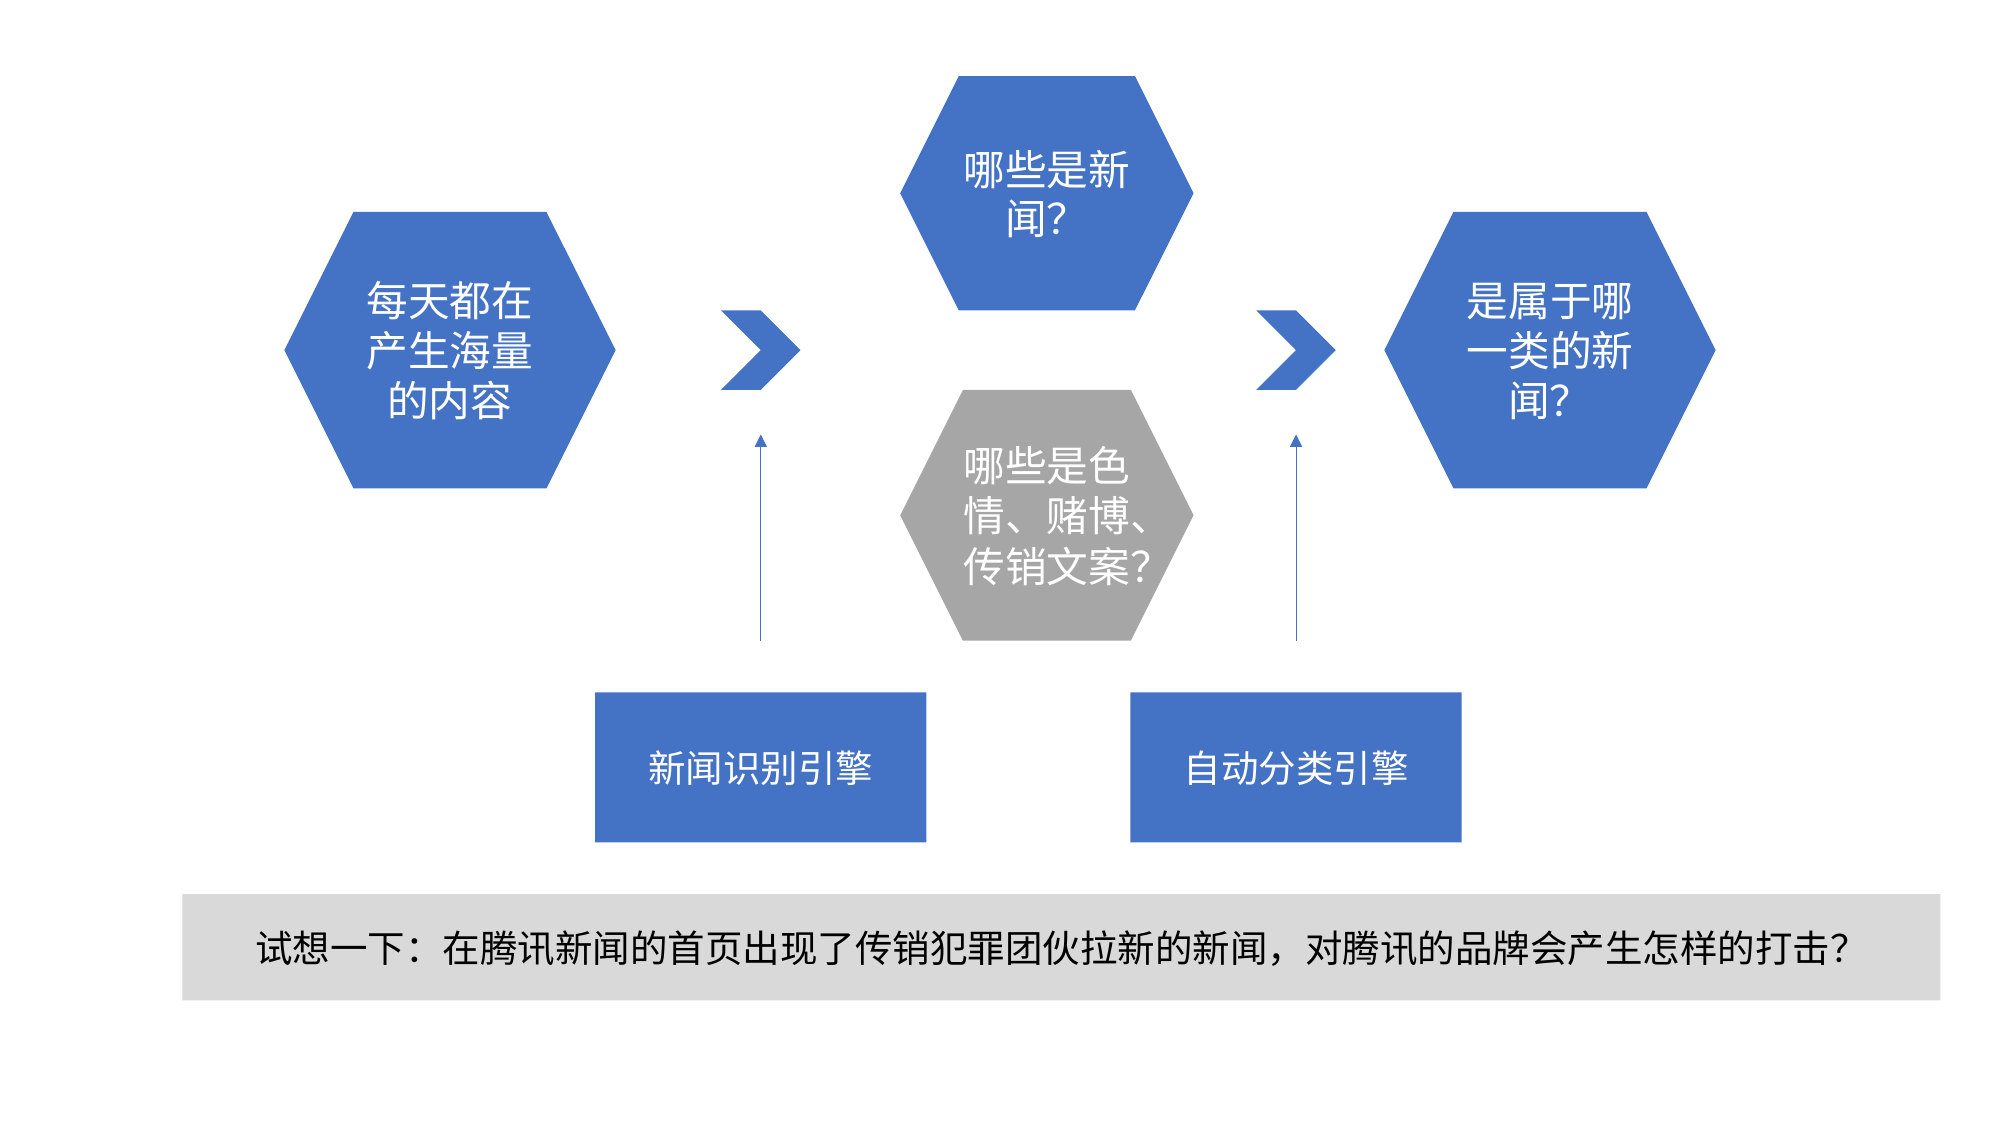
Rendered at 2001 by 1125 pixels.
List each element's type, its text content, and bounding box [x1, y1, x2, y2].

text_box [284, 76, 1716, 641]
text_box 新闻识别引擎 [594, 691, 927, 843]
text_box 试想一下：在腾讯新闻的首页出现了传销犯罪团伙拉新的新闻，对腾讯的品牌会产生怎样的打击？ [181, 893, 1942, 1001]
text_box 自动分类引擎 [1129, 691, 1463, 843]
